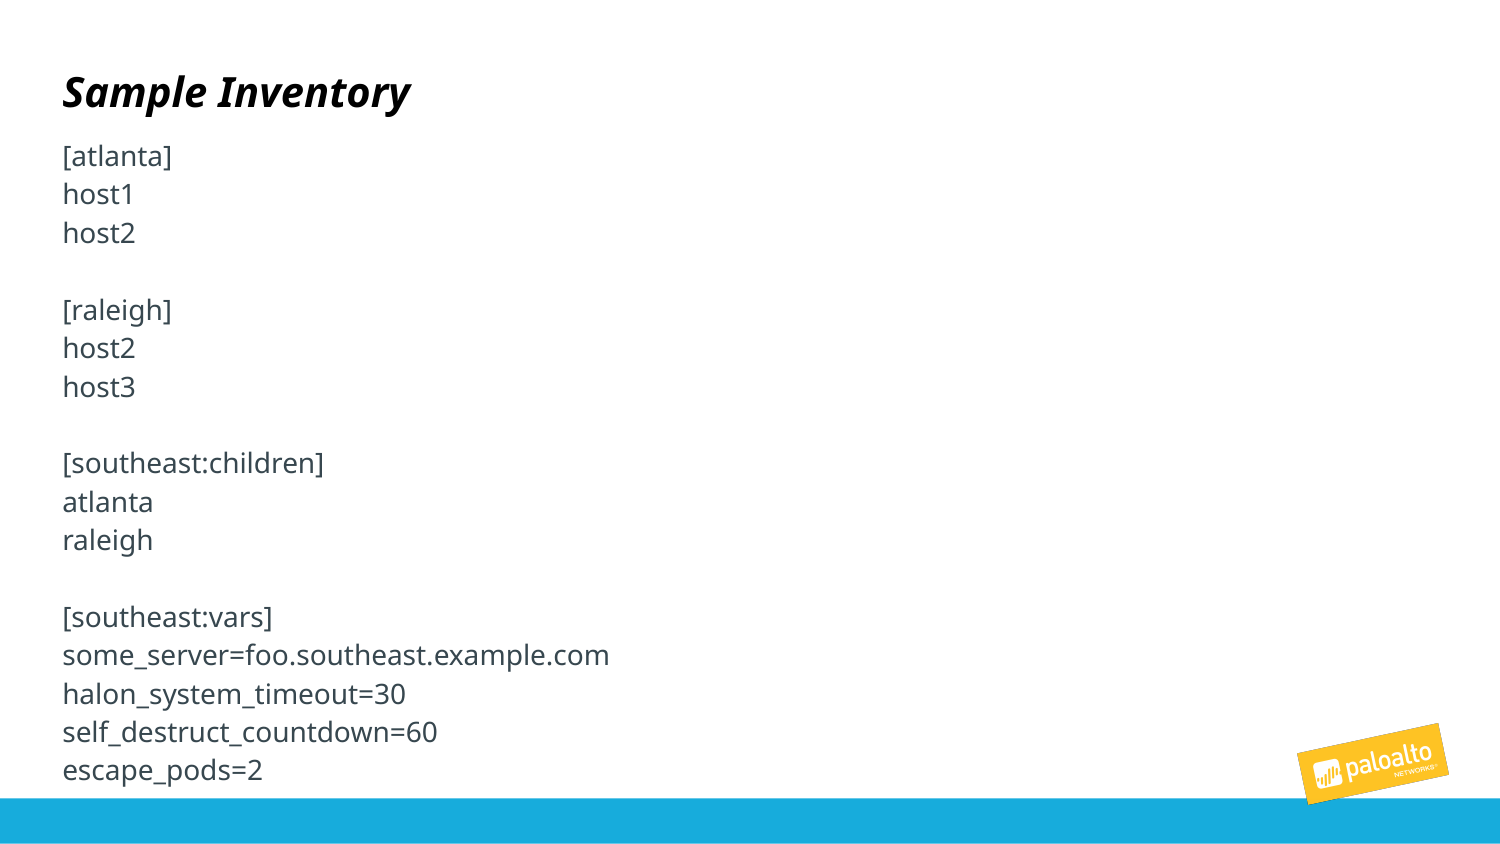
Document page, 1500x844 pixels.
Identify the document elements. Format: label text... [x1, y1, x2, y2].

list [atlanta] host1 host2 [raleigh] host2 host3 [southeast:children] atlanta raleigh [southeast:vars] some_server=foo.southeast.example.com halon_system_timeout=30 self_destruct_countdown=60 escape_pods=2 [51, 128, 1449, 737]
picture [1297, 737, 1449, 805]
title Sample Inventory [51, 46, 1449, 128]
